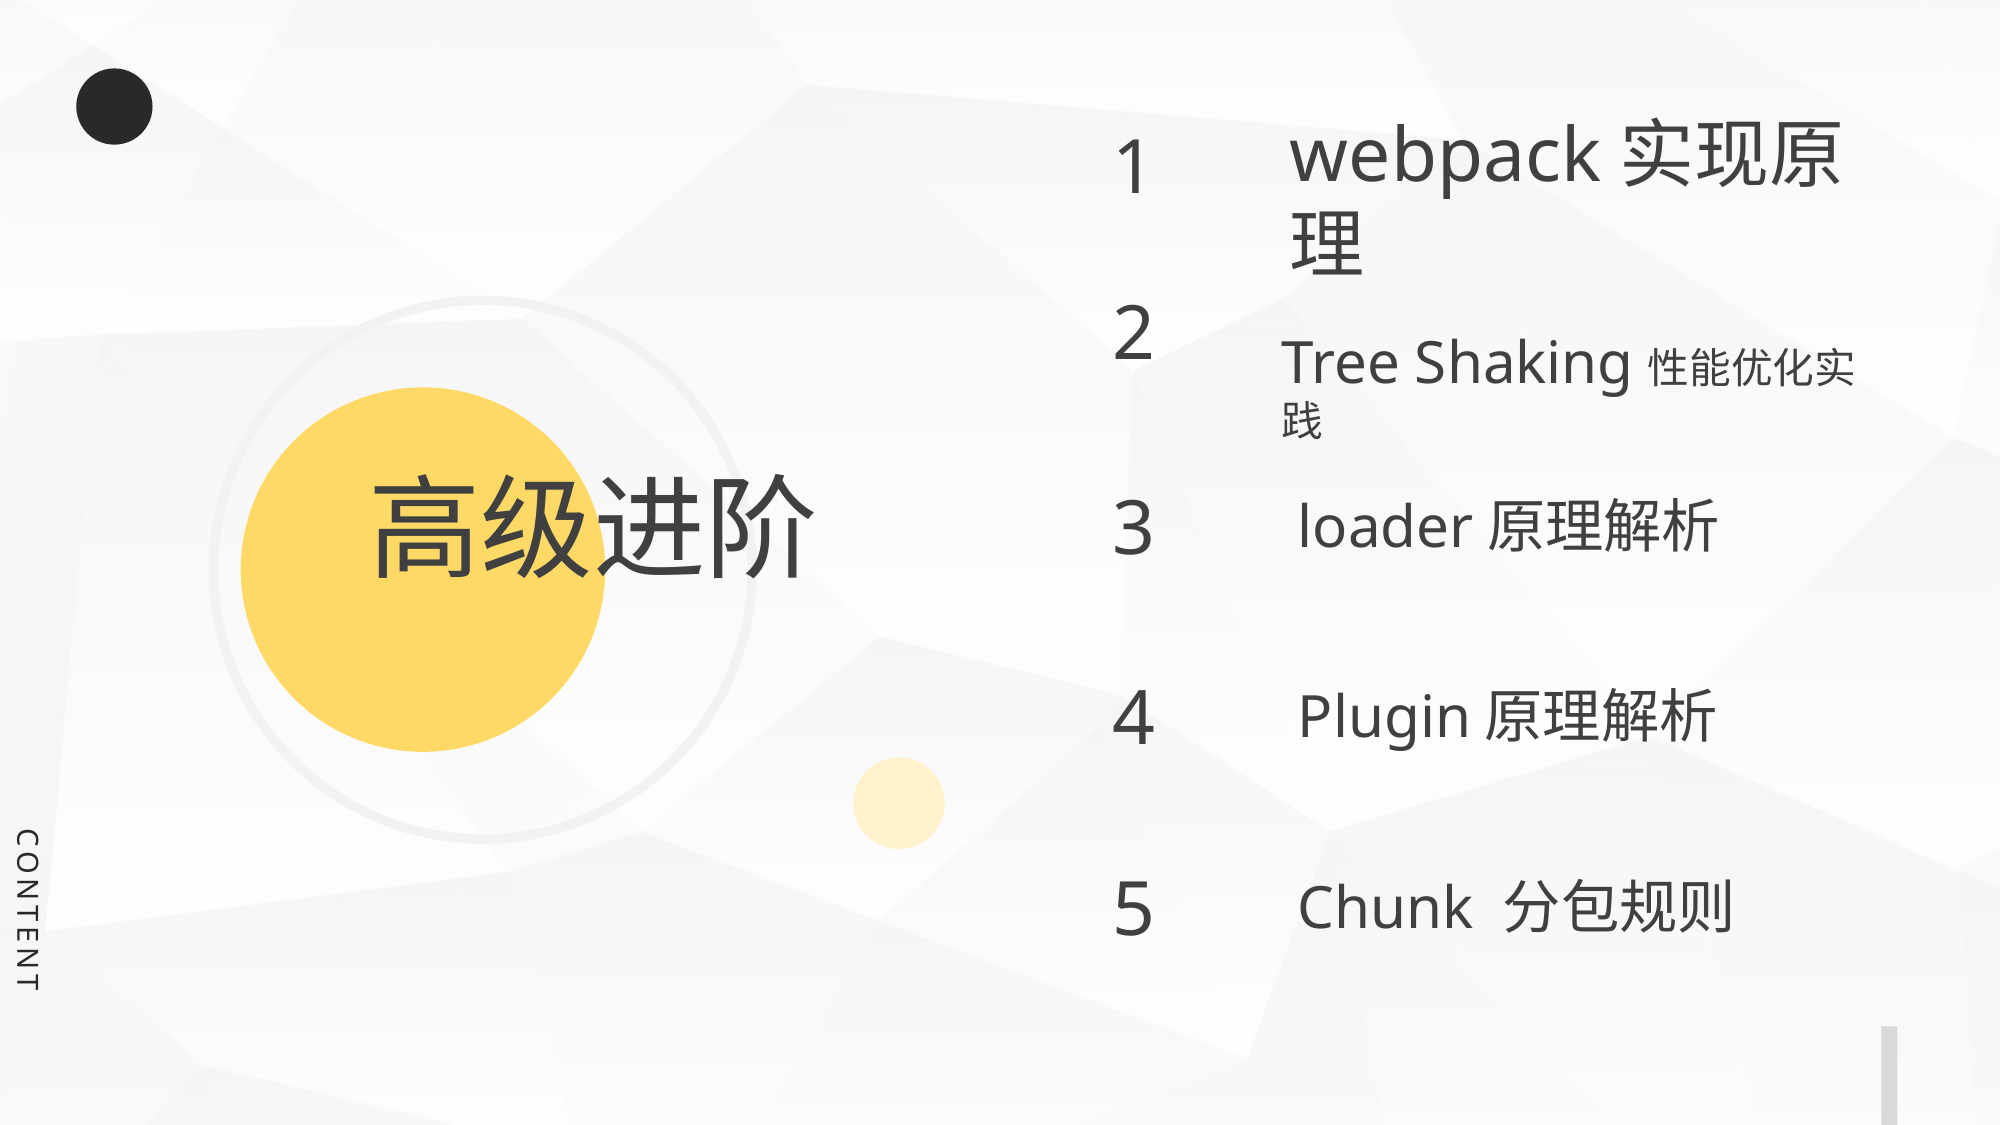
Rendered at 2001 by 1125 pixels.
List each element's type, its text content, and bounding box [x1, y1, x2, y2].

text_box [212, 299, 752, 841]
text_box 高级进阶 [353, 449, 854, 599]
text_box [1097, 98, 1890, 218]
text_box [1097, 471, 1898, 578]
text_box CONTENT [0, 822, 58, 1125]
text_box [1097, 662, 1898, 769]
text_box [852, 756, 946, 851]
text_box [1097, 853, 1898, 959]
text_box [75, 67, 154, 146]
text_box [1097, 276, 1898, 404]
text_box [1880, 1025, 1898, 1125]
